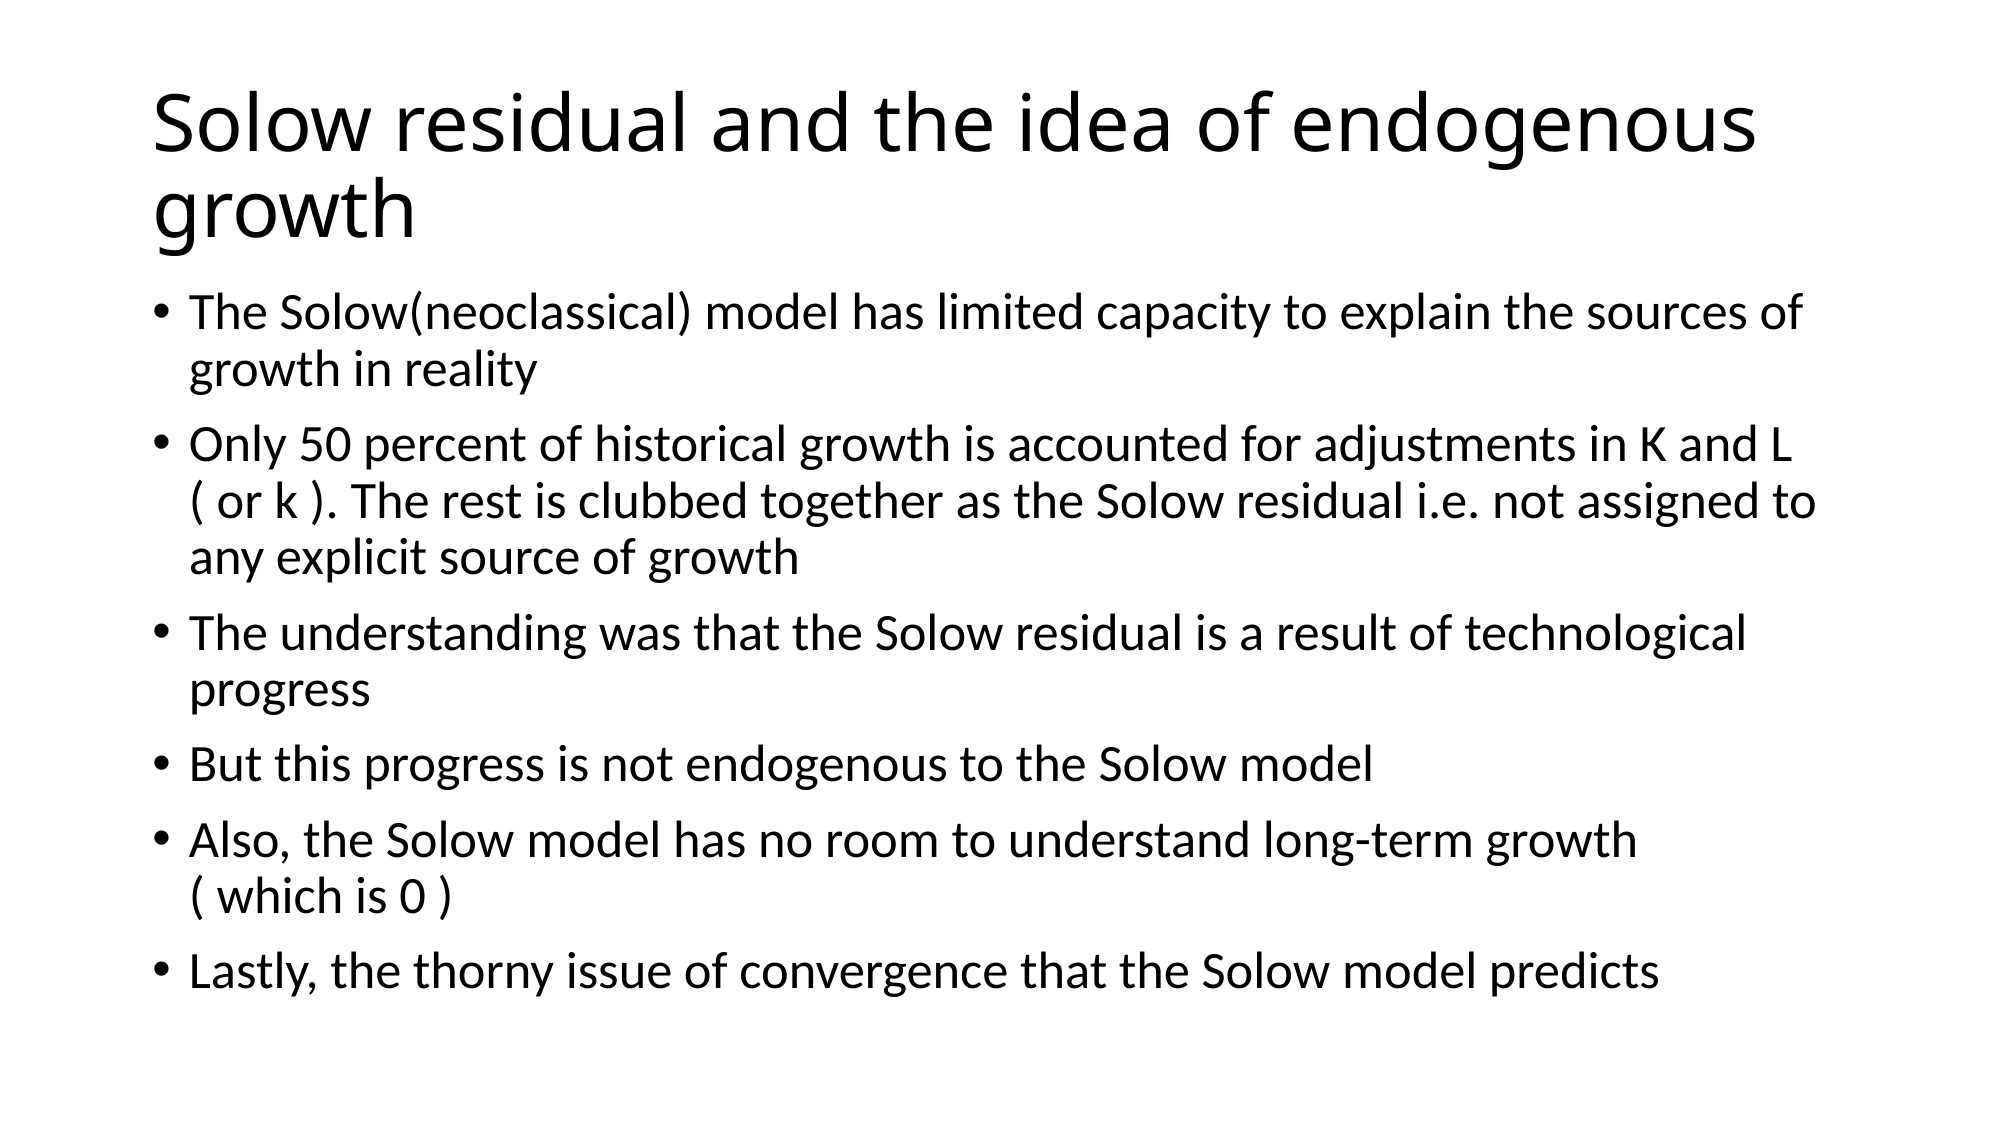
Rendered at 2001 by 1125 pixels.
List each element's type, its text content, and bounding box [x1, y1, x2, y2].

title Solow residual and the idea of endogenous growth [137, 59, 1863, 277]
list The Solow(neoclassical) model has limited capacity to explain the sources of growth in reality Only 50 percent of historical growth is accounted for adjustments in K and L ( or k ). The rest is clubbed together as the Solow residual i.e. not assigned to any explicit source of growth The understanding was that the Solow residual is a result of technological progress But this progress is not endogenous to the Solow model Also, the Solow model has no room to understand long-term growth ( which is 0 ) Lastly, the thorny issue of convergence that the Solow model predicts [137, 277, 1863, 1014]
